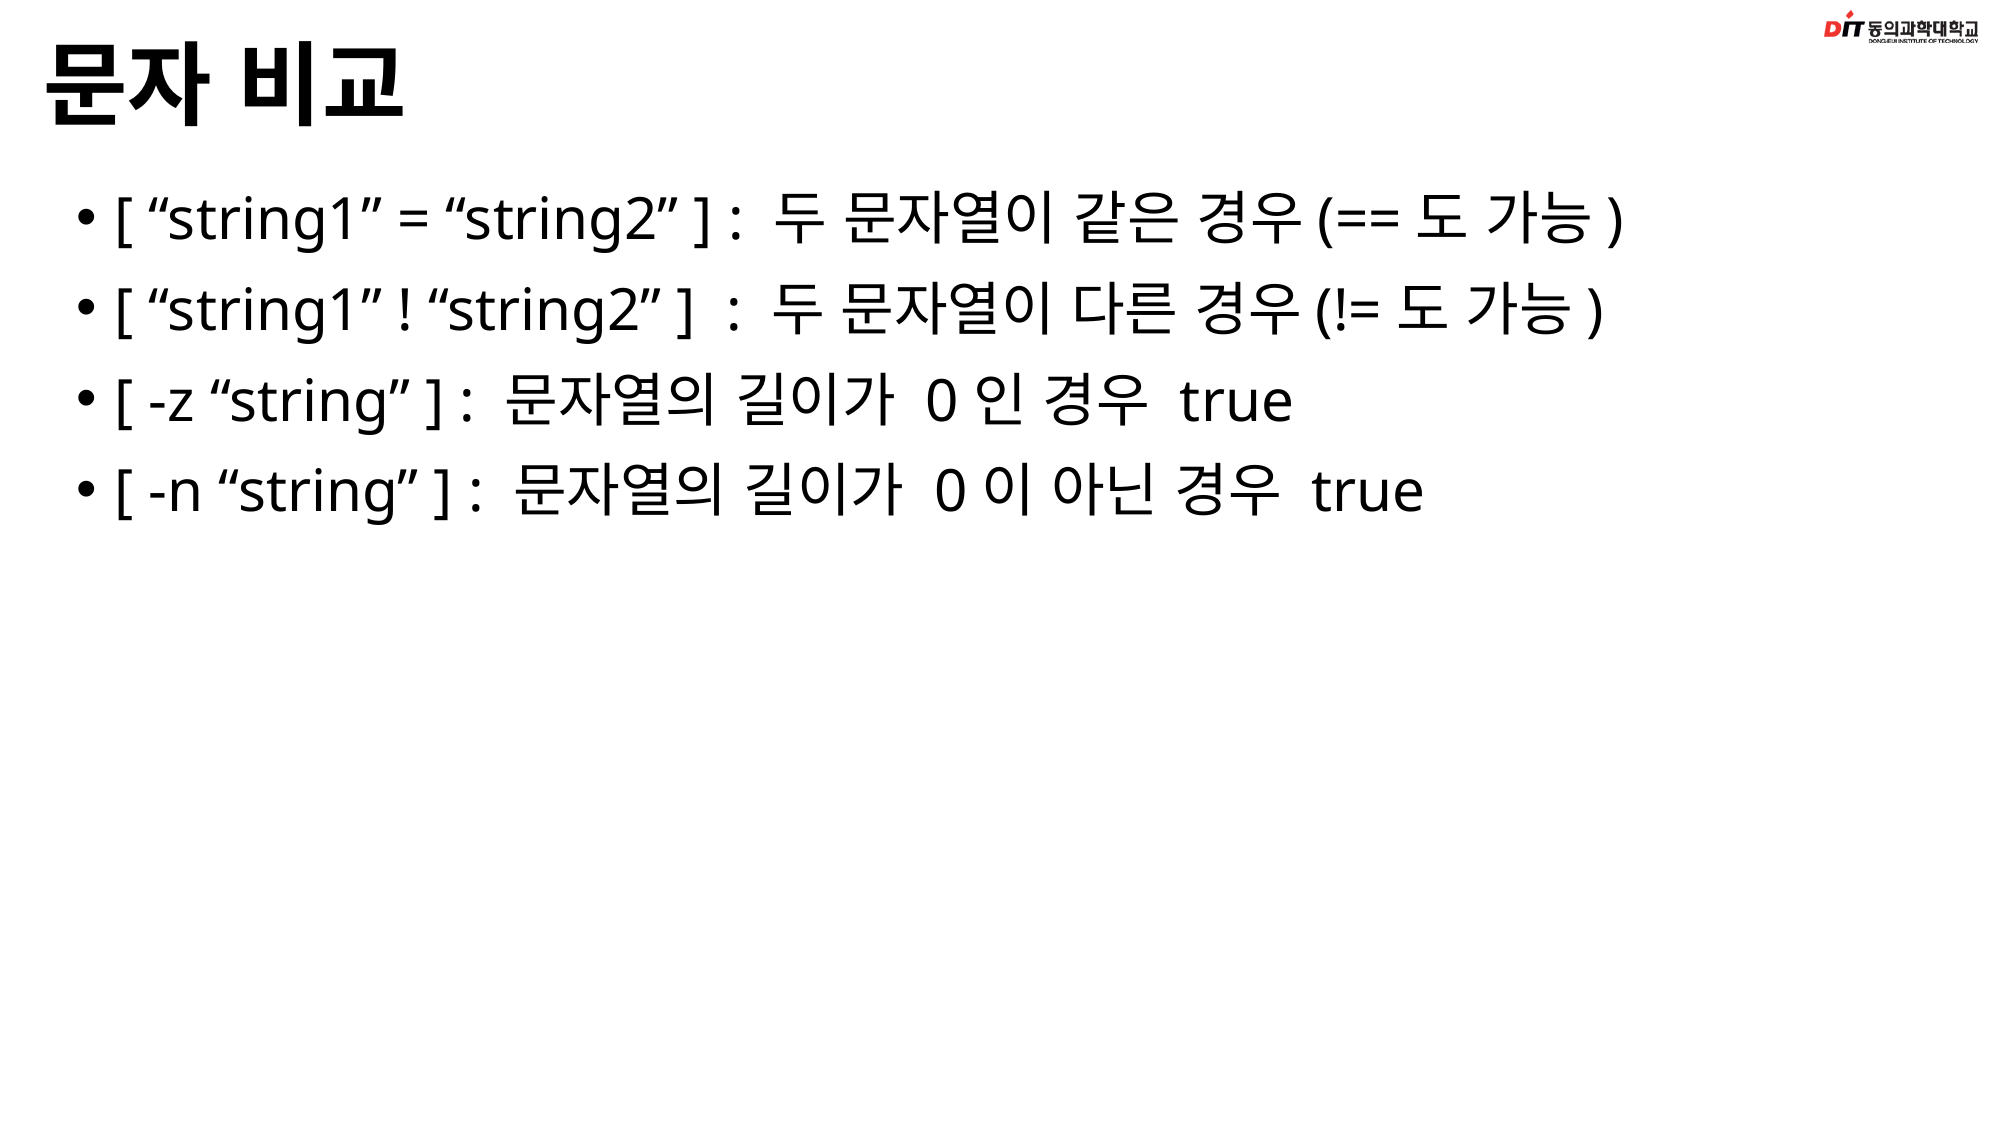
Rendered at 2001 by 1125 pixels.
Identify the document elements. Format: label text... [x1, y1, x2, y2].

list [ “string1” = “string2” ] : 두 문자열이 같은 경우(==도 가능) [ “string1” ! “string2” ] : 두 문자열이 다른 경우(!=도 가능) [ -z “string” ] : 문자열의 길이가 0인 경우 true [ -n “string” ] : 문자열의 길이가 0이 아닌 경우 true [61, 173, 1938, 1095]
picture [1824, 10, 1978, 43]
title 문자 비교 [28, 28, 1968, 150]
